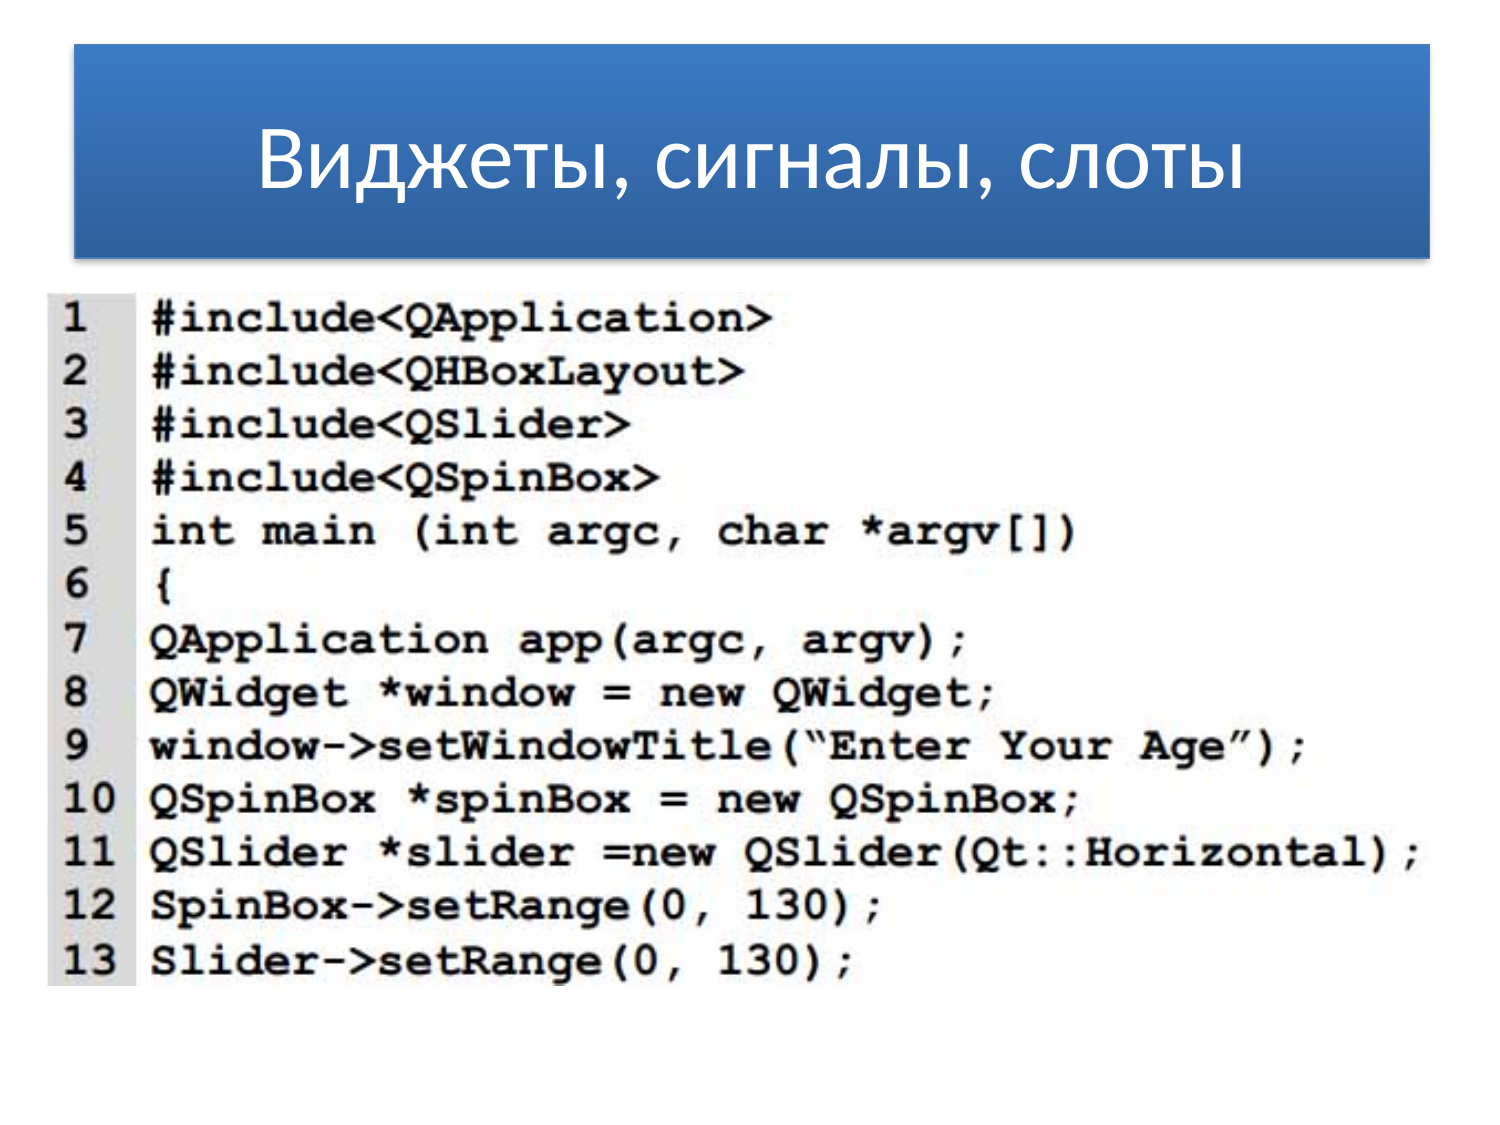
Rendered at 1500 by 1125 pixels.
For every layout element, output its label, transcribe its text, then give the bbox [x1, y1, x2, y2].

picture [46, 292, 1459, 986]
title Виджеты, сигналы, слоты [74, 44, 1430, 259]
